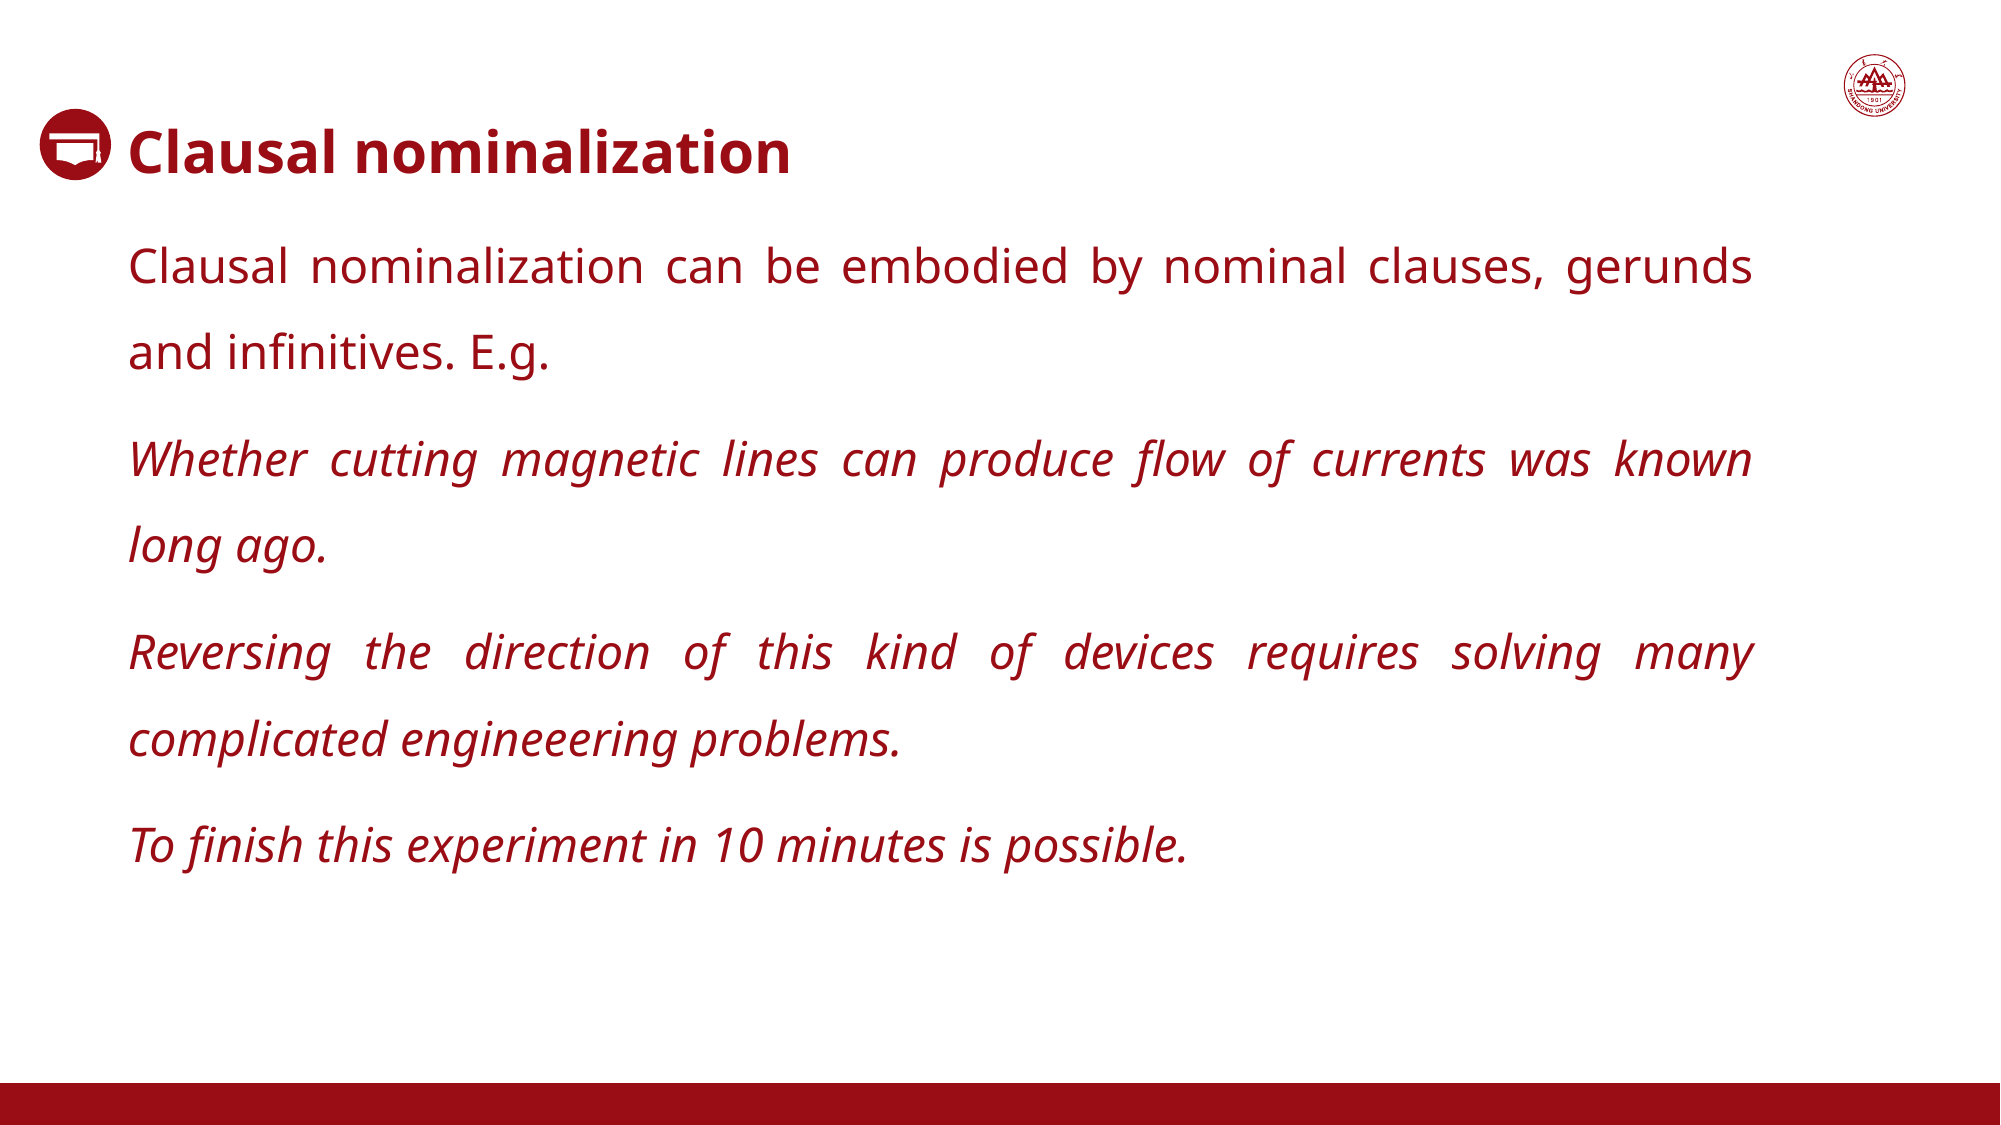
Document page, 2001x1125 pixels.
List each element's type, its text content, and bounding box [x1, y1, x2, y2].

list Clausal nominalization can be embodied by nominal clauses, gerunds and infinitives. E.g. Whether cutting magnetic lines can produce flow of currents was known long ago. Reversing the direction of this kind of devices requires solving many complicated engineeering problems. To finish this experiment in 10 minutes is possible. [113, 199, 1772, 917]
list Clausal nominalization [113, 107, 1689, 181]
